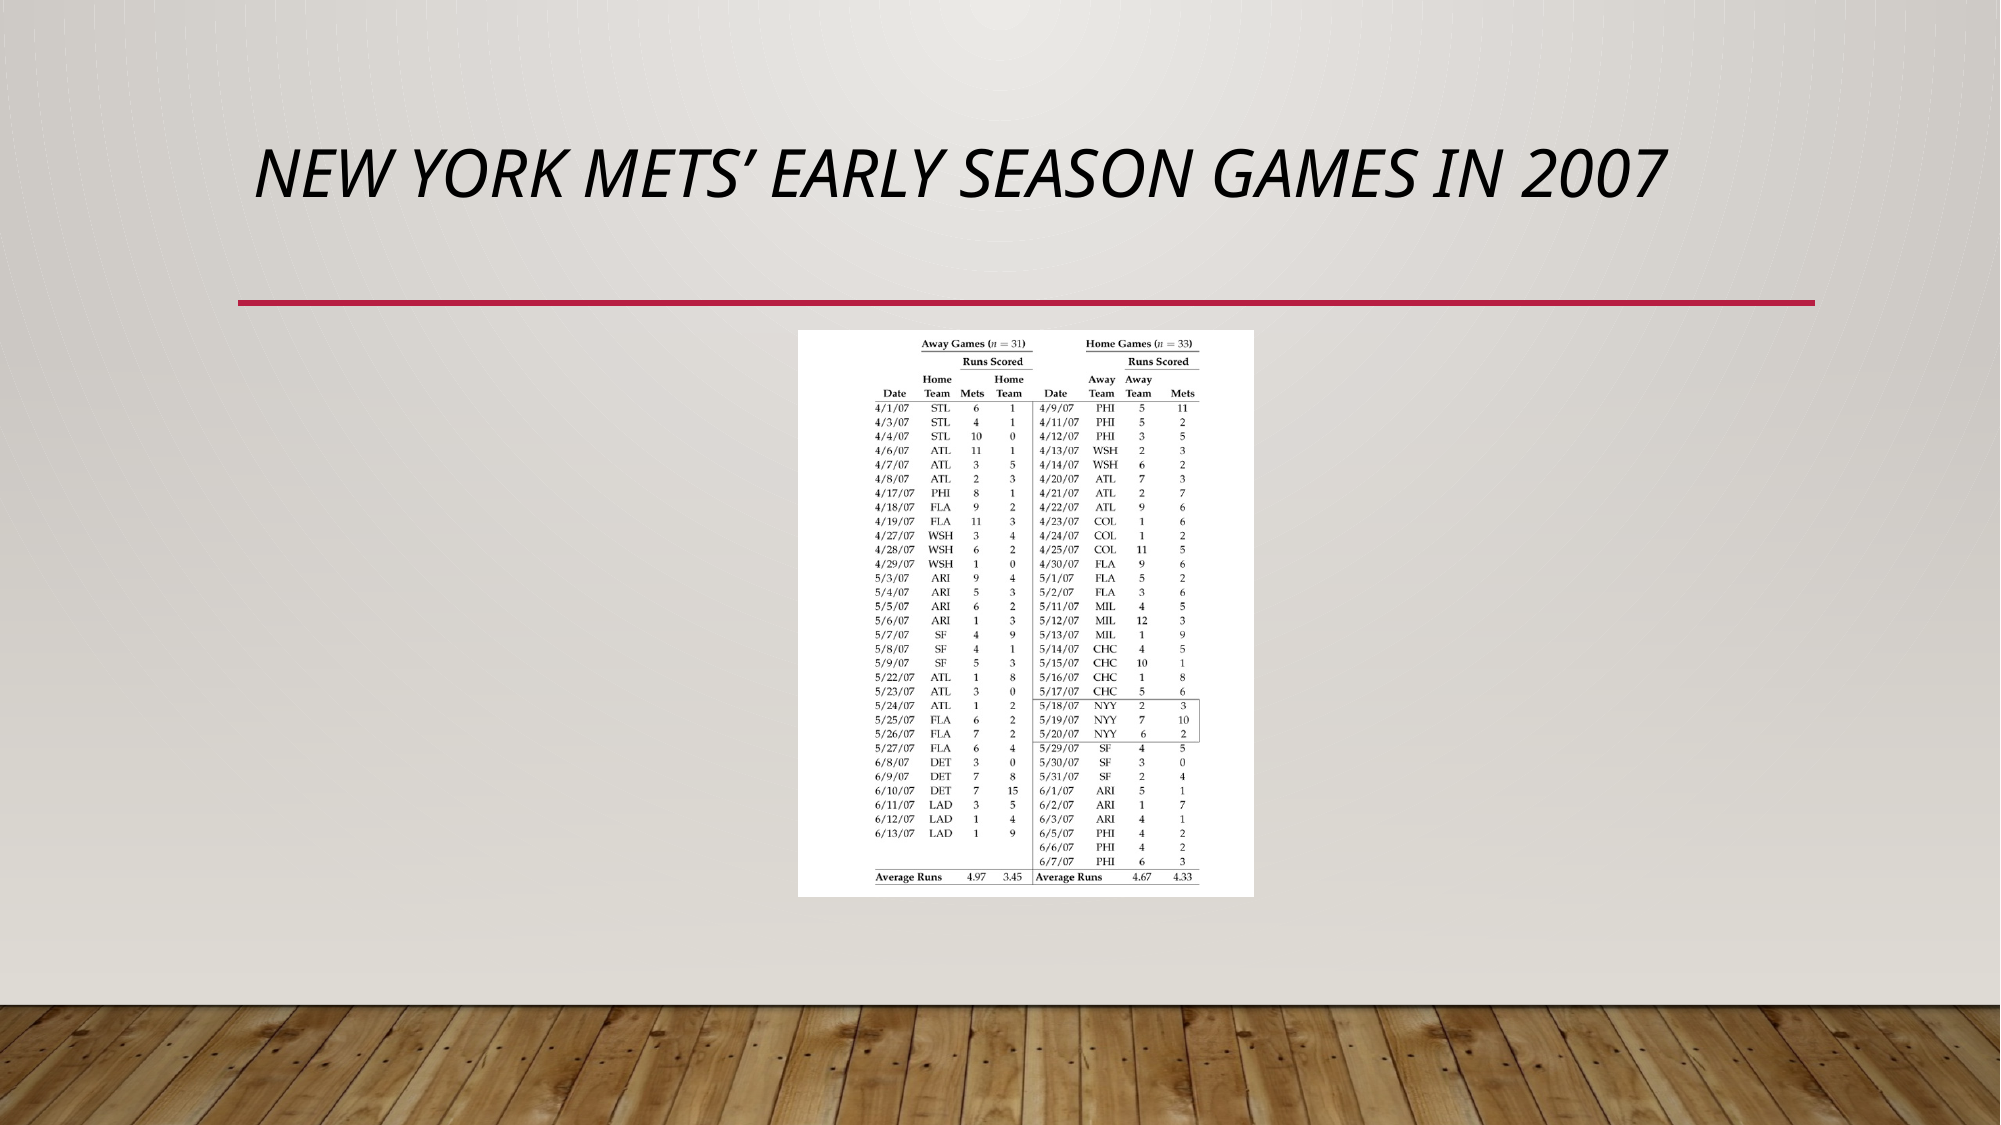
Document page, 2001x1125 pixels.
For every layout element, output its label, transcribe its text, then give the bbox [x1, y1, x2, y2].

title New York Mets’ Early Season Games in 2007 [238, 131, 1814, 305]
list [797, 330, 1254, 897]
picture [0, 1005, 2000, 1125]
